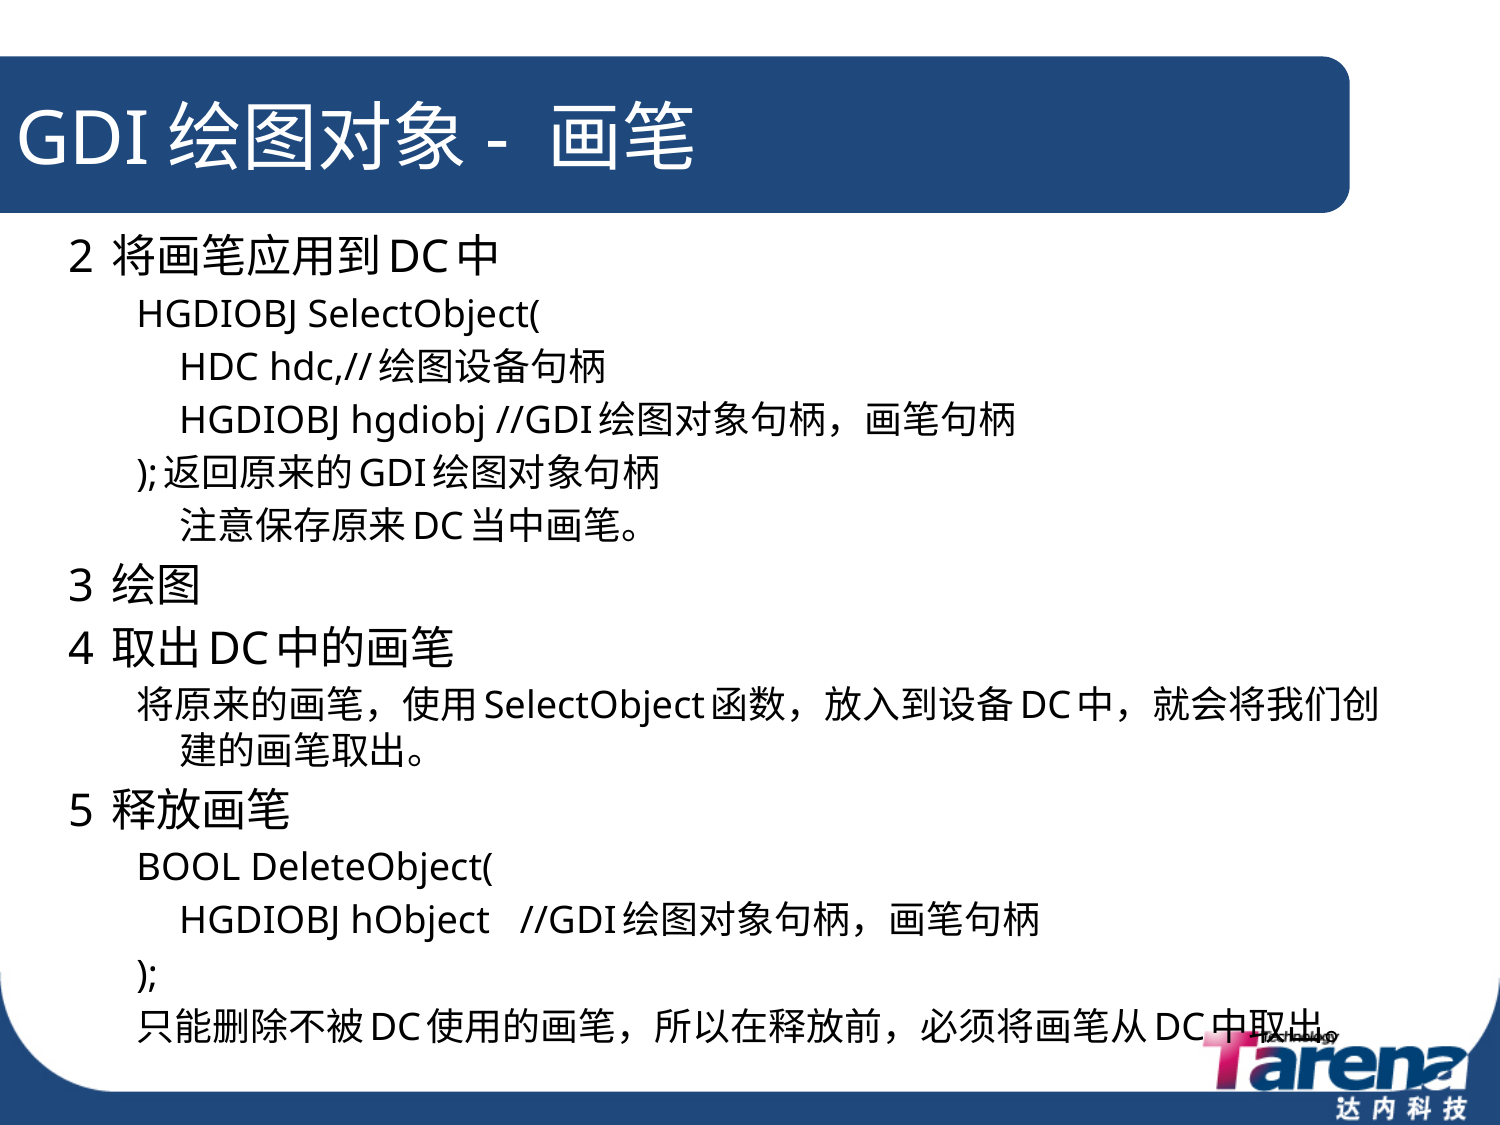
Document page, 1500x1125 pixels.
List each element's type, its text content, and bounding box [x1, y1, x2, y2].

list 2 将画笔应用到DC中 HGDIOBJ SelectObject( HDC hdc,//绘图设备句柄 HGDIOBJ hgdiobj //GDI绘图对象句柄，画笔句柄 );返回原来的GDI绘图对象句柄 注意保存原来DC当中画笔。 3 绘图 4 取出DC中的画笔 将原来的画笔，使用SelectObject函数，放入到设备DC中，就会将我们创建的画笔取出。 5 释放画笔 BOOL DeleteObject( HGDIOBJ hObject //GDI绘图对象句柄，画笔句柄 ); 只能删除不被DC使用的画笔，所以在释放前，必须将画笔从DC中取出。 [52, 219, 1426, 1059]
picture [0, 0, 1500, 1125]
title GDI绘图对象- 画笔 [0, 58, 1346, 212]
